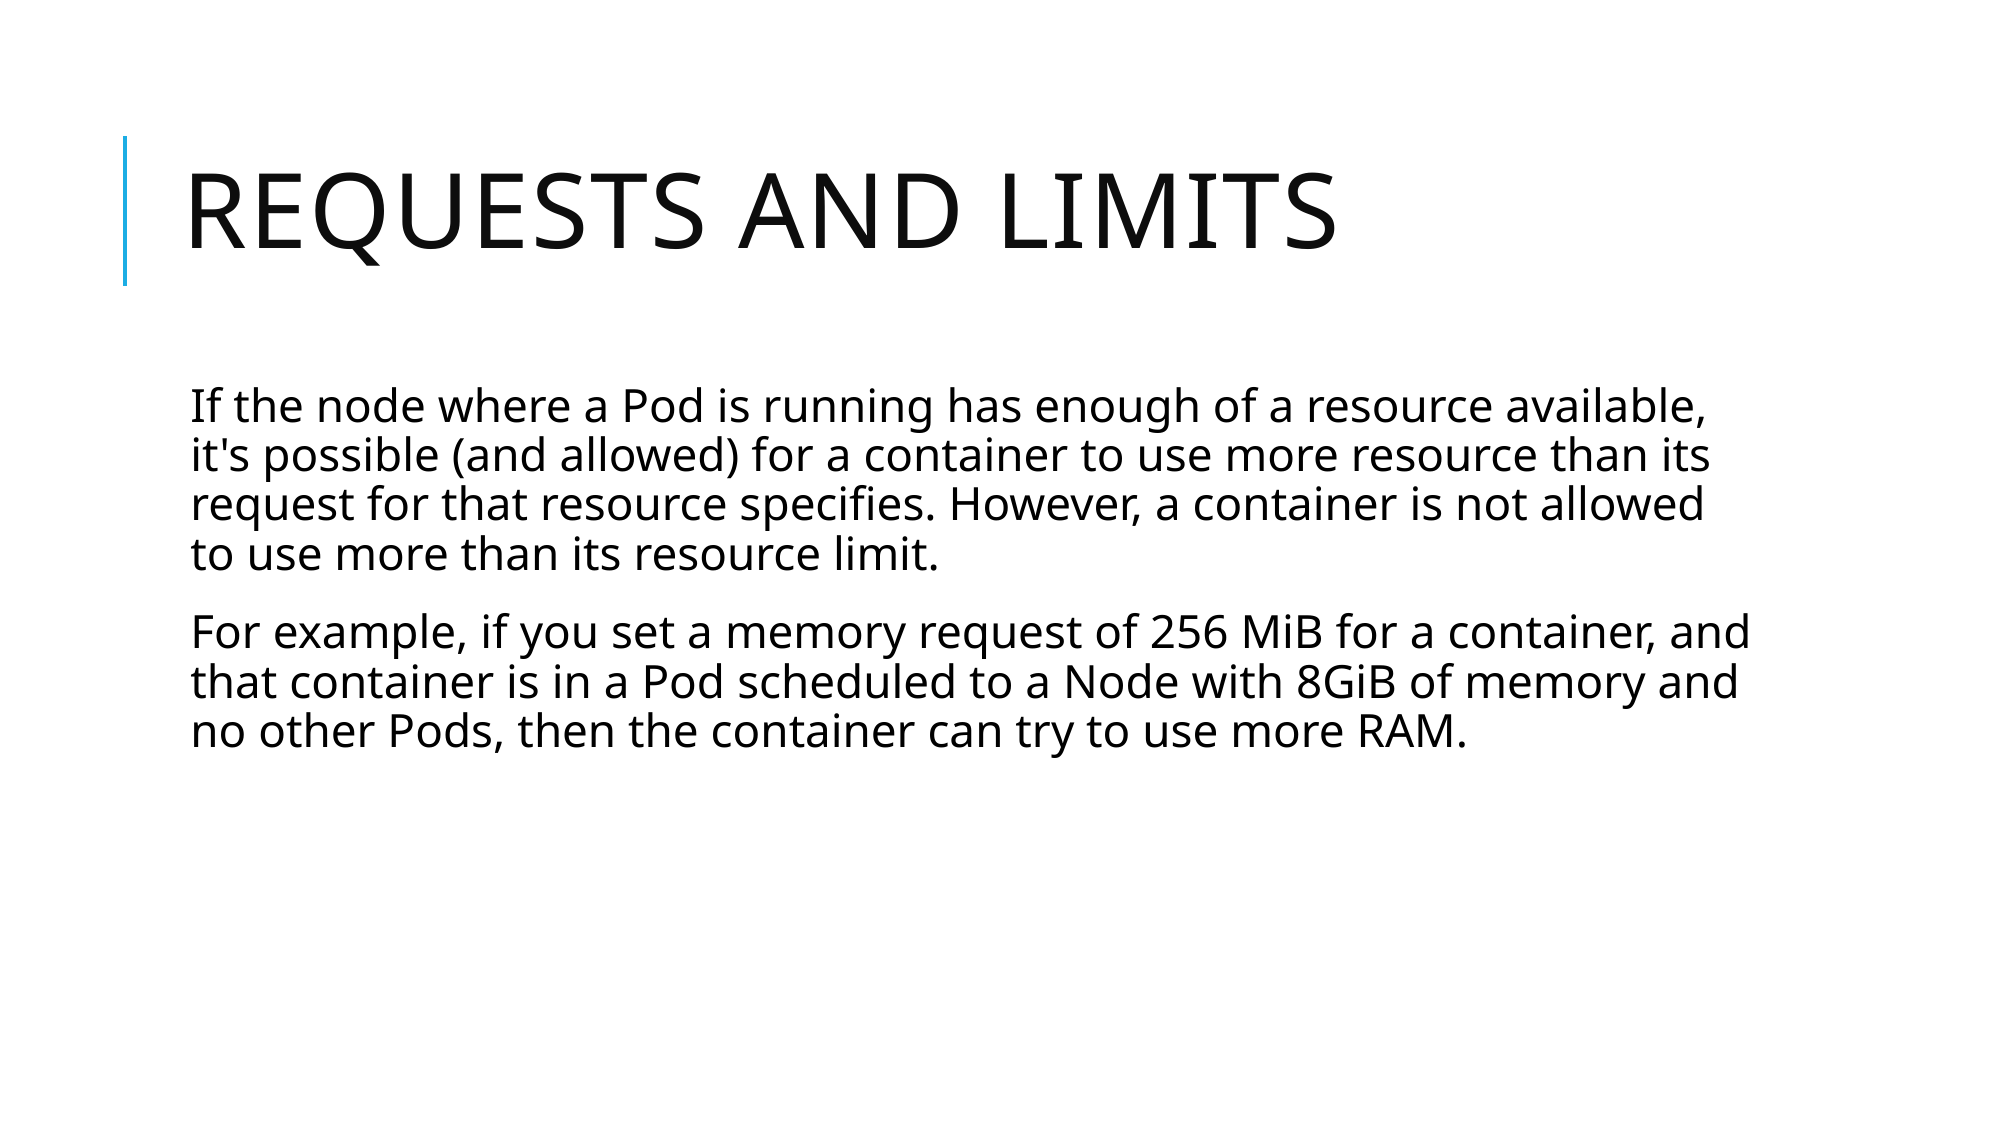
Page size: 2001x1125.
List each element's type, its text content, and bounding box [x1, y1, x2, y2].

title Requests and limits [168, 96, 1763, 342]
list If the node where a Pod is running has enough of a resource available, it's possible (and allowed) for a container to use more resource than its request for that resource specifies. However, a container is not allowed to use more than its resource limit. For example, if you set a memory request of 256 MiB for a container, and that container is in a Pod scheduled to a Node with 8GiB of memory and no other Pods, then the container can try to use more RAM. [168, 375, 1763, 1035]
